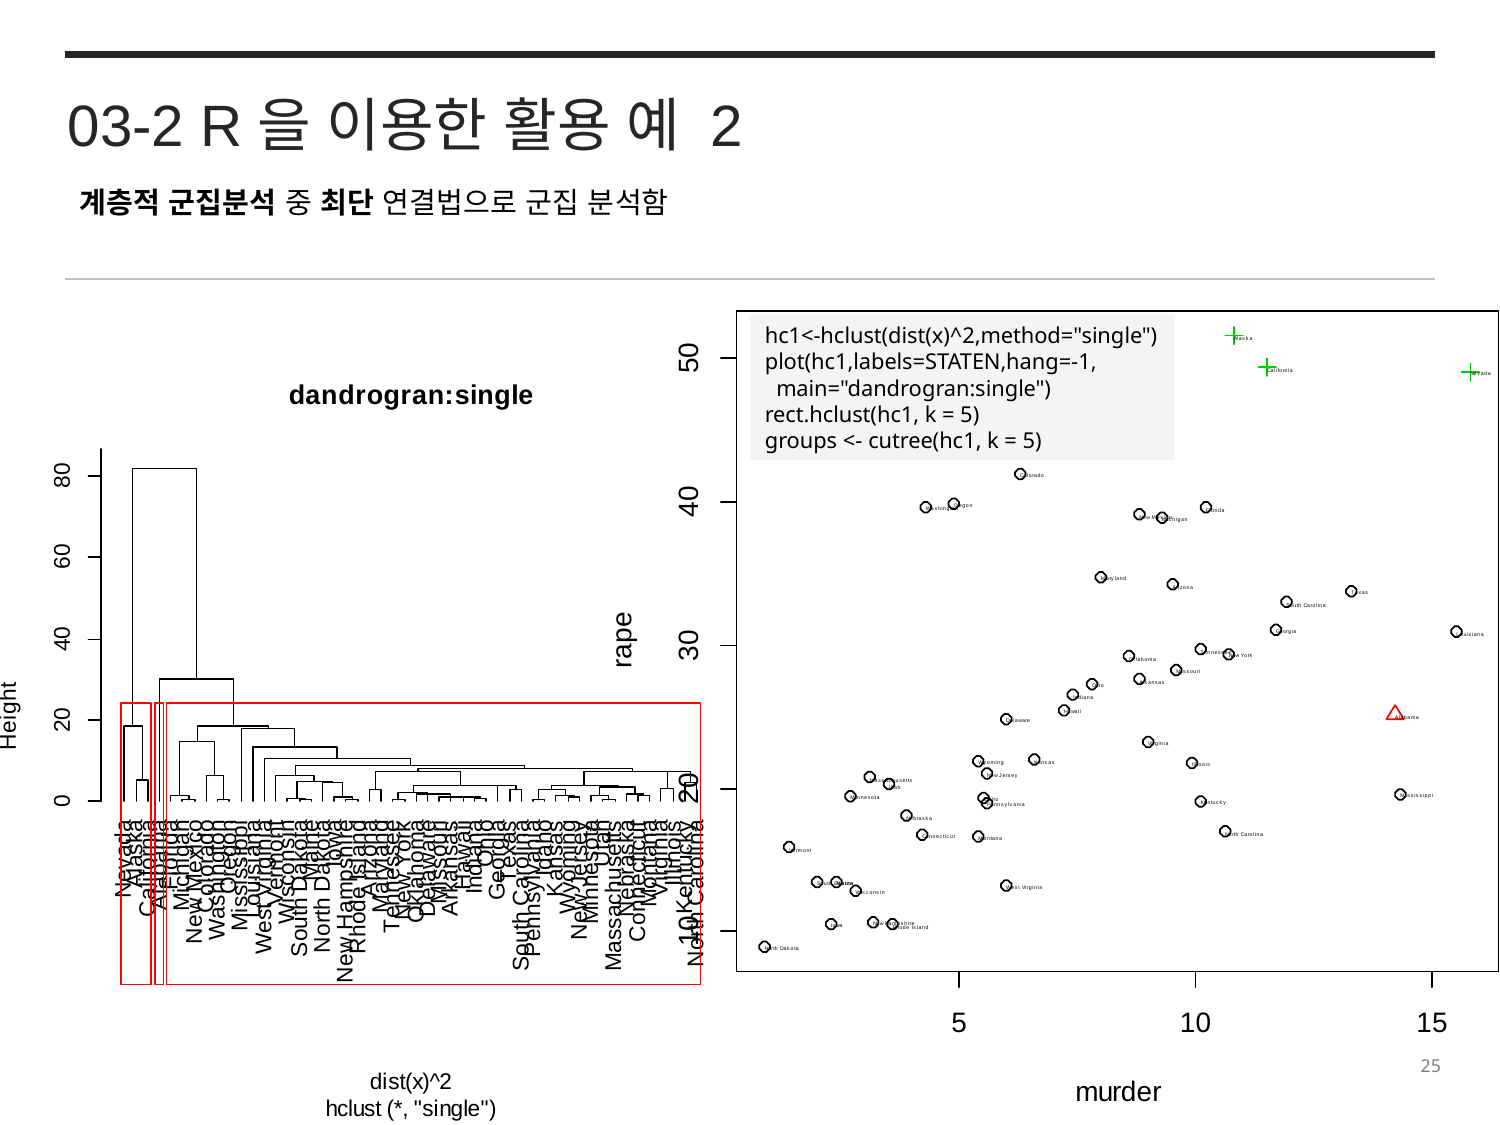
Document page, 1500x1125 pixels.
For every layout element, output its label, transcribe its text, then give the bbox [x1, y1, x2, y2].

text_box 계층적 군집분석 중 최단 연결법으로 군집 분석함 [64, 176, 595, 227]
text_box 03-2 R을 이용한 활용 예 2 [53, 80, 1187, 166]
picture [0, 174, 1500, 1125]
